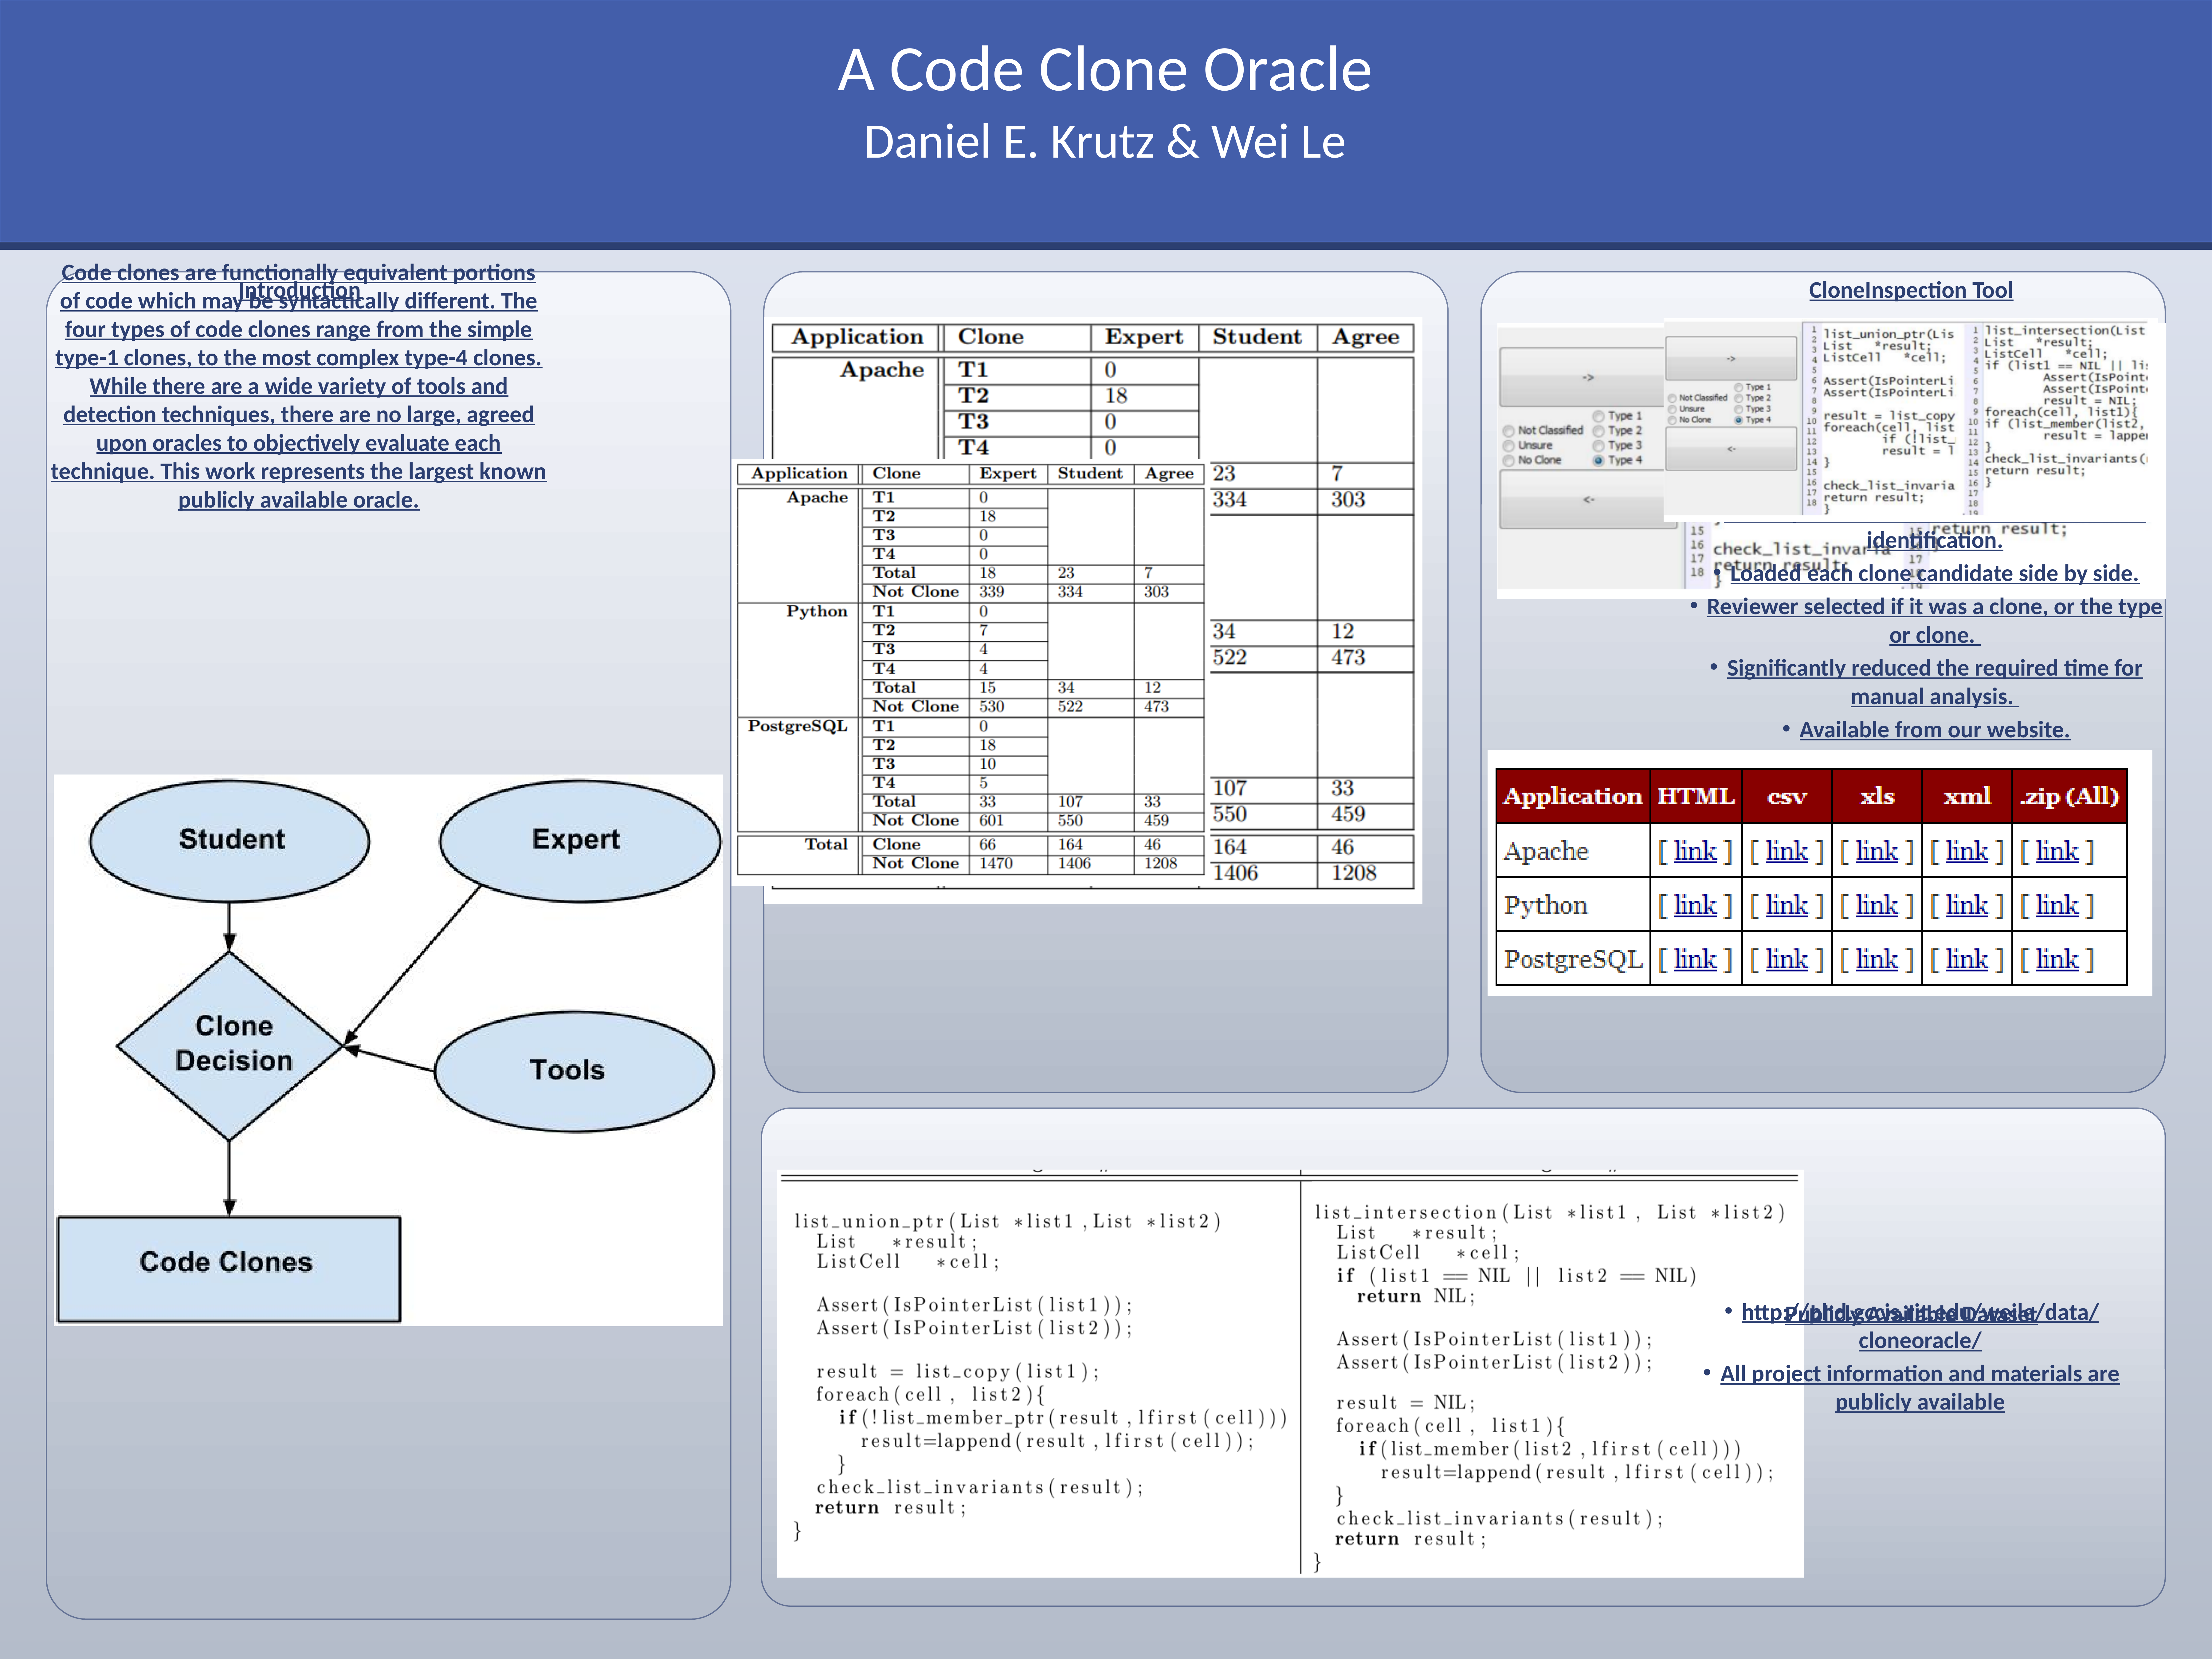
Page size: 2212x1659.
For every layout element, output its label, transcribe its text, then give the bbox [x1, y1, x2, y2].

picture [54, 775, 723, 1326]
list Code clones are functionally equivalent portions of code which may be syntactically different. The four types of code clones range from the simple type-1 clones, to the most complex type-4 clones. While there are a wide variety of tools and detection techniques, there are no large, agreed upon oracles to objectively evaluate each technique. This work represents the largest known publicly available oracle. [45, 313, 553, 456]
list http://phd.gccis.rit.edu/weile/data/cloneoracle/ All project information and materials are publicly available [1658, 1332, 2165, 1445]
picture [1488, 750, 2152, 996]
picture [1497, 318, 2166, 599]
picture [777, 1170, 1804, 1578]
picture [731, 317, 1422, 904]
list Introduction [46, 269, 553, 308]
list CloneInspection Tool [1658, 269, 2165, 308]
list Developed tool to assist with manual clone identification. Loaded each clone candidate side by side. Reviewer selected if it was a clone, or the type or clone. Significantly reduced the required time for manual analysis. Available from our website. [1673, 551, 2180, 687]
list A Code Clone Oracle [299, 23, 1912, 106]
list Publicly Available Dataset [1658, 1293, 2165, 1332]
list Daniel E. Krutz & Wei Le [299, 106, 1912, 171]
